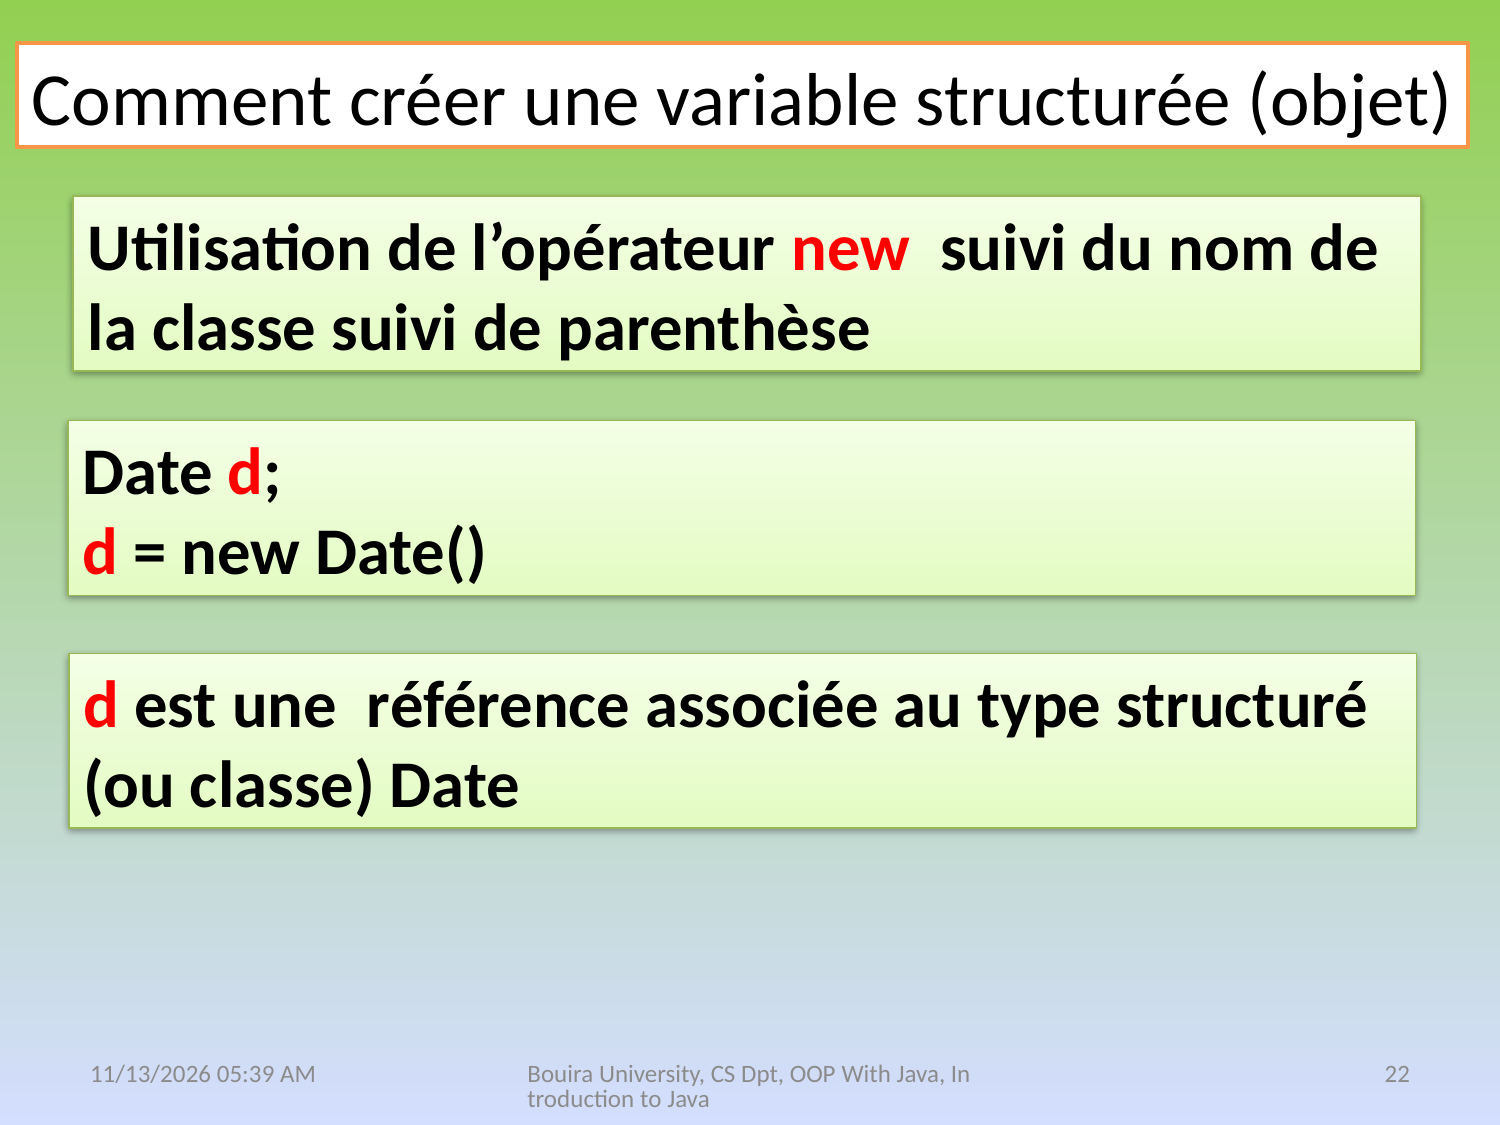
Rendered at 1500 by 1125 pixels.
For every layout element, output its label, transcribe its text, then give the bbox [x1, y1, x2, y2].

slide_number 13 نيسان، 21 [75, 1042, 425, 1103]
text_box Comment créer une variable structurée (objet) [15, 41, 1470, 149]
text_box Date d; d = new Date() [67, 420, 1416, 596]
footer Bouira University, CS Dpt, OOP With Java, Introduction to Java [512, 1042, 988, 1103]
slide_number 22 [1074, 1042, 1425, 1103]
text_box d est une référence associée au type structuré (ou classe) Date [68, 653, 1417, 829]
text_box Utilisation de l’opérateur new suivi du nom de la classe suivi de parenthèse [72, 195, 1422, 372]
